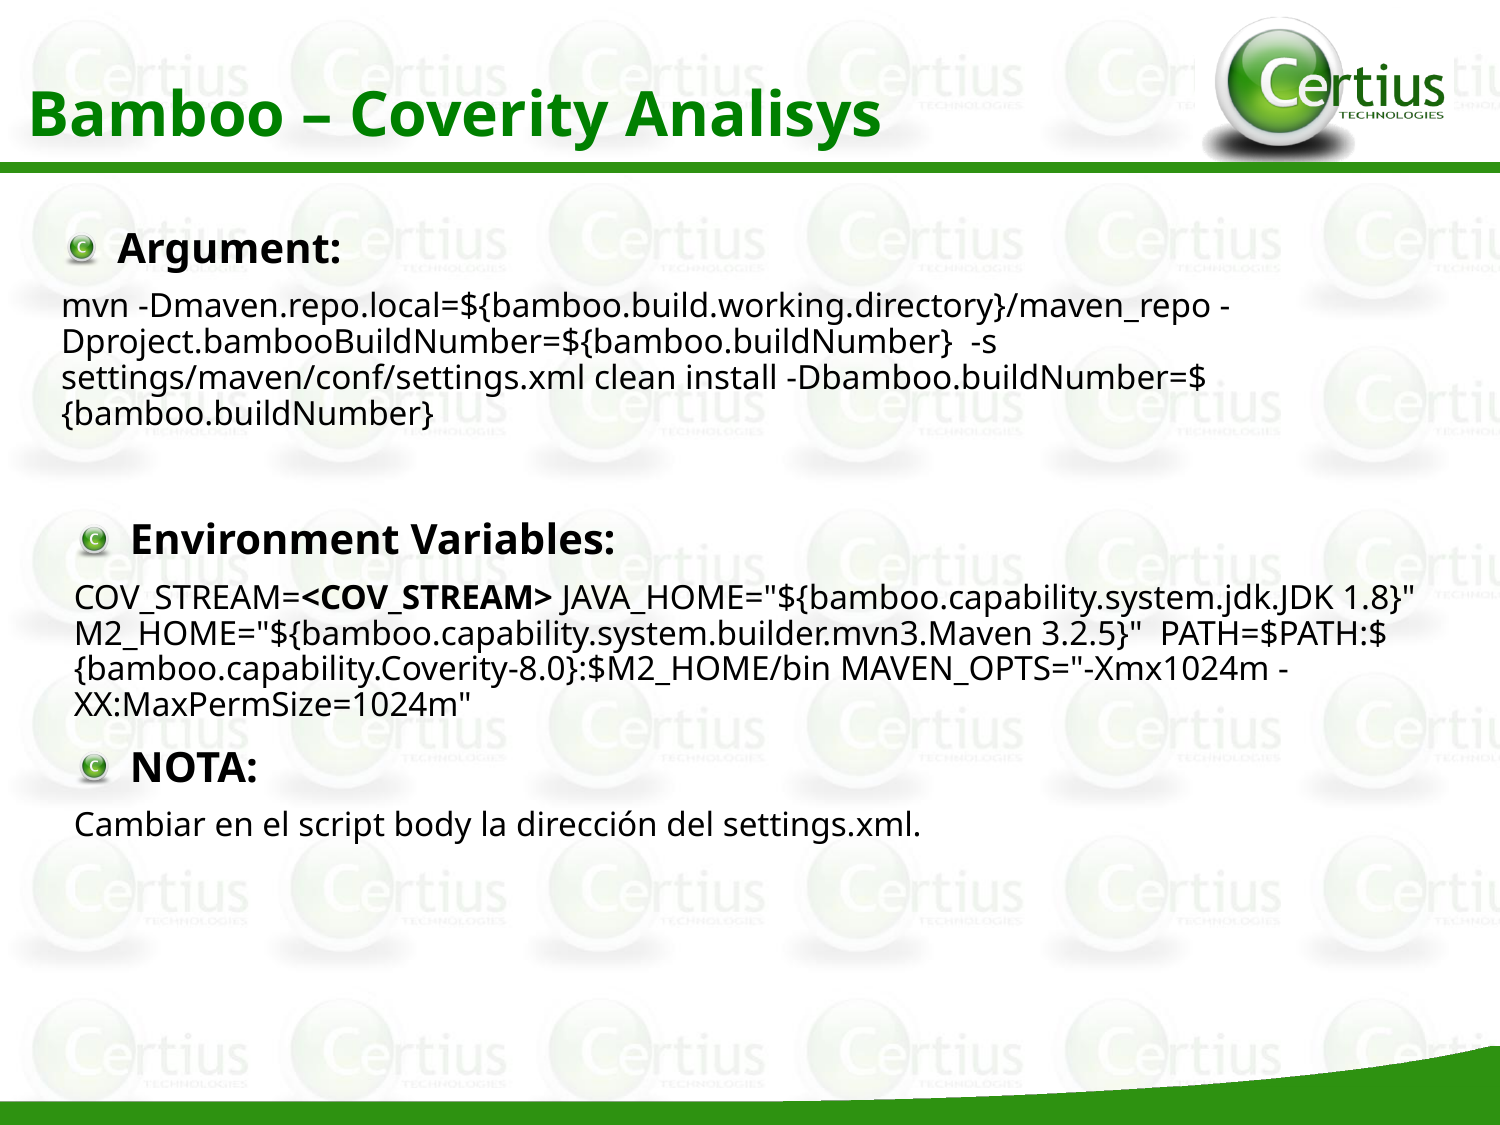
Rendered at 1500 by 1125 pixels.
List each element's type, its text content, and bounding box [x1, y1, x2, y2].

text_box Environment Variables: COV_STREAM=<COV_STREAM> JAVA_HOME="${bamboo.capability.system.jdk.JDK 1.8}" M2_HOME="${bamboo.capability.system.builder.mvn3.Maven 3.2.5}" PATH=$PATH:${bamboo.capability.Coverity-8.0}:$M2_HOME/bin MAVEN_OPTS="-Xmx1024m -XX:MaxPermSize=1024m" [58, 511, 1441, 739]
picture [0, 0, 1500, 1125]
text_box Argument: mvn -Dmaven.repo.local=${bamboo.build.working.directory}/maven_repo -Dproject.bambooBuildNumber=${bamboo.buildNumber} -s settings/maven/conf/settings.xml clean install -Dbamboo.buildNumber=${bamboo.buildNumber} [46, 220, 1429, 448]
text_box Bamboo – Coverity Analisys [12, 18, 1180, 157]
text_box NOTA: Cambiar en el script body la dirección del settings.xml. [58, 739, 1441, 967]
